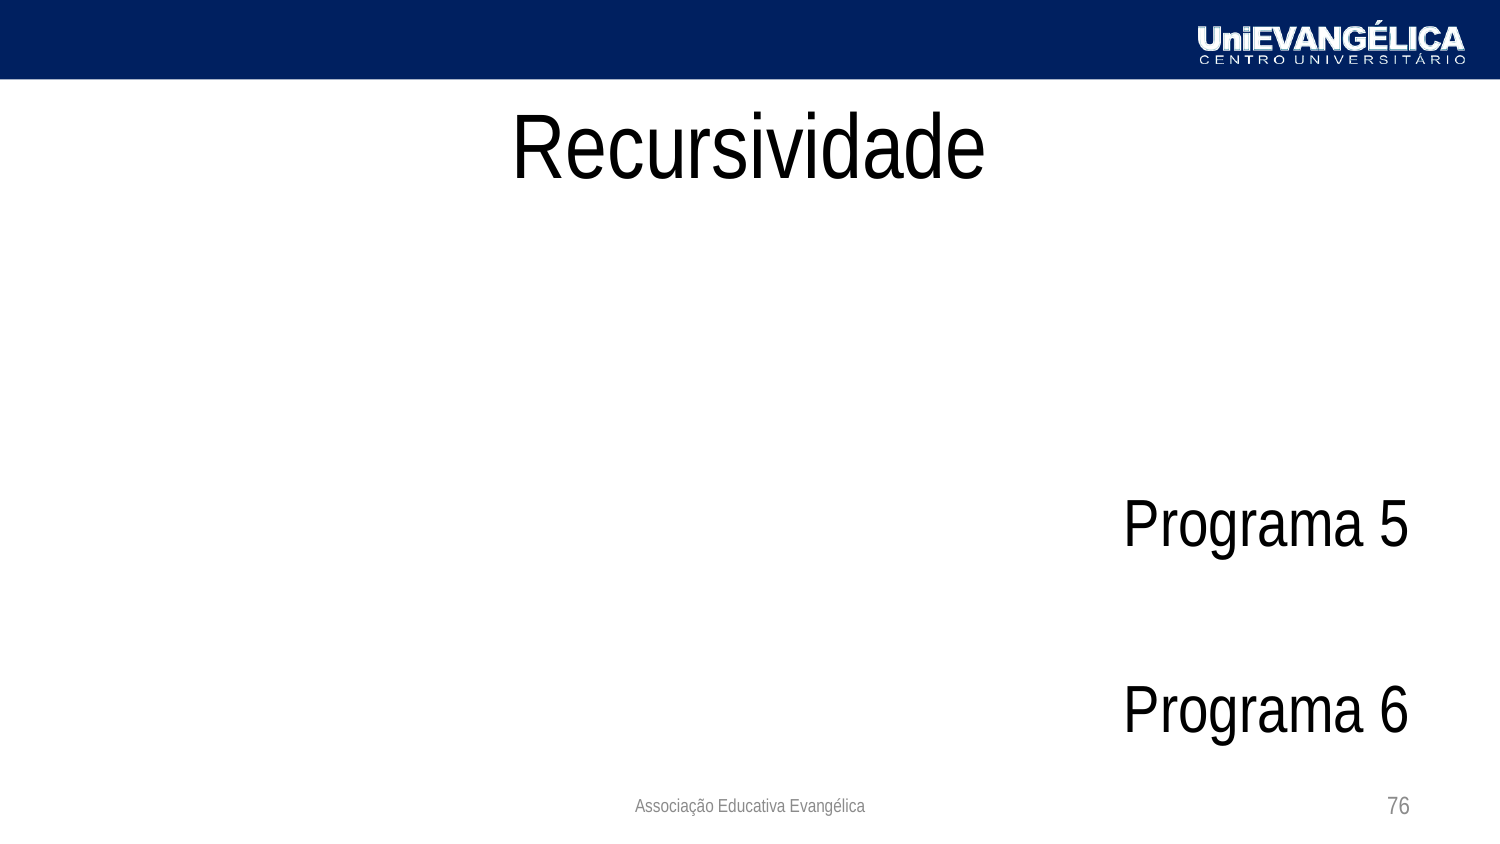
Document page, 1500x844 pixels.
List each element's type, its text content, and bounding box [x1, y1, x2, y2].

slide_number 76 [1074, 782, 1425, 827]
footer Associação Educativa Evangélica [512, 782, 988, 827]
list Programa 5 Programa 6 [75, 221, 1425, 754]
title Recursividade [75, 79, 1425, 205]
